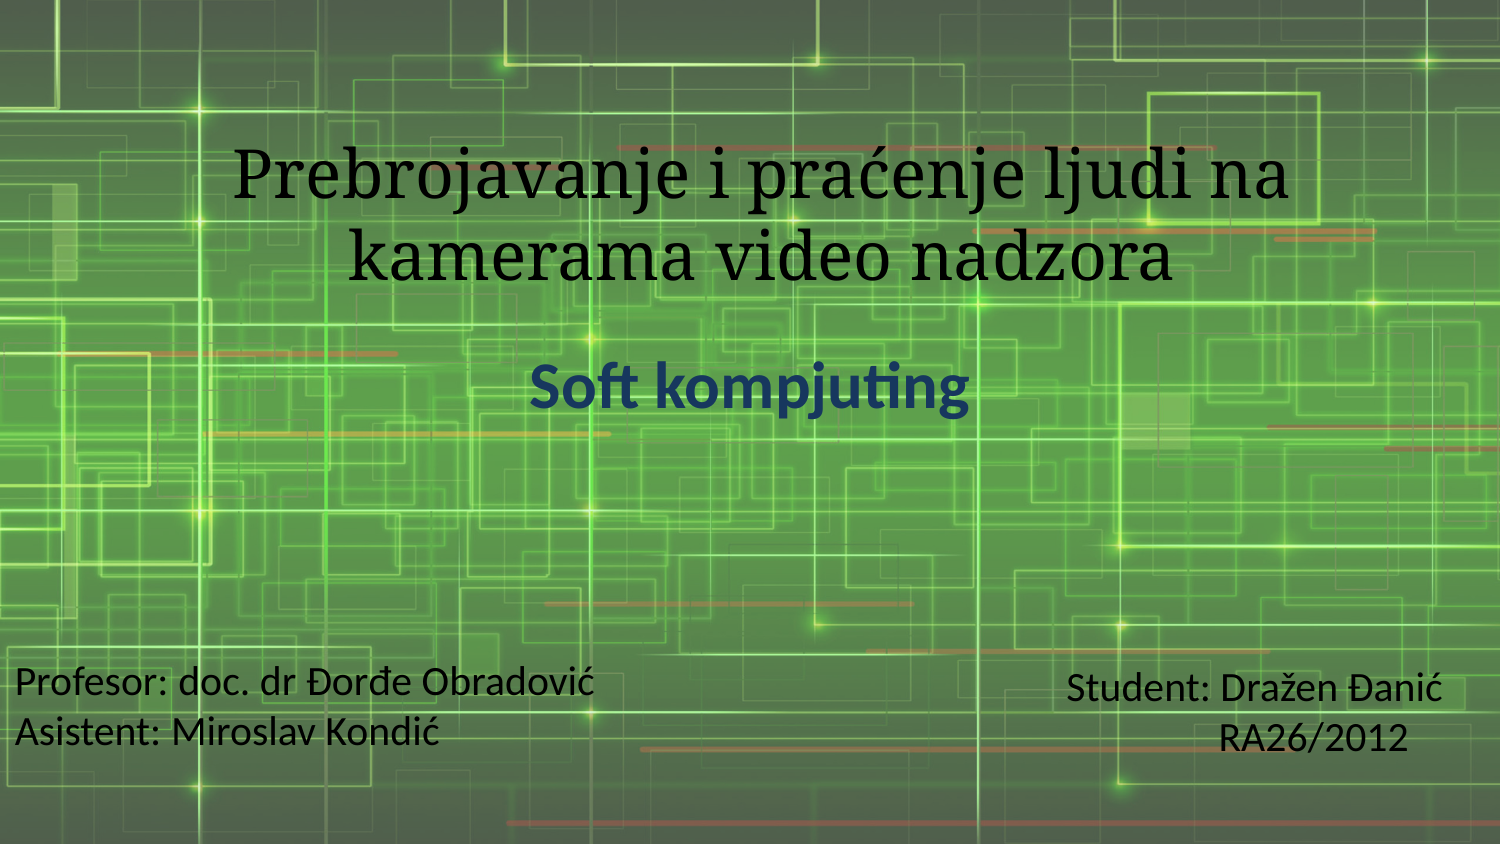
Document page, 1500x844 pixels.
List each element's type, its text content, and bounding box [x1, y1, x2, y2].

text_box Profesor: doc. dr Đorđe Obradović Asistent: Miroslav Kondić [0, 646, 660, 844]
title Prebrojavanje i praćenje ljudi na kamerama video nadzora [125, 121, 1400, 303]
text_box Student: Dražen Đanić RA26/2012 [1051, 652, 1459, 768]
subtitle Soft kompjuting [225, 334, 1275, 460]
